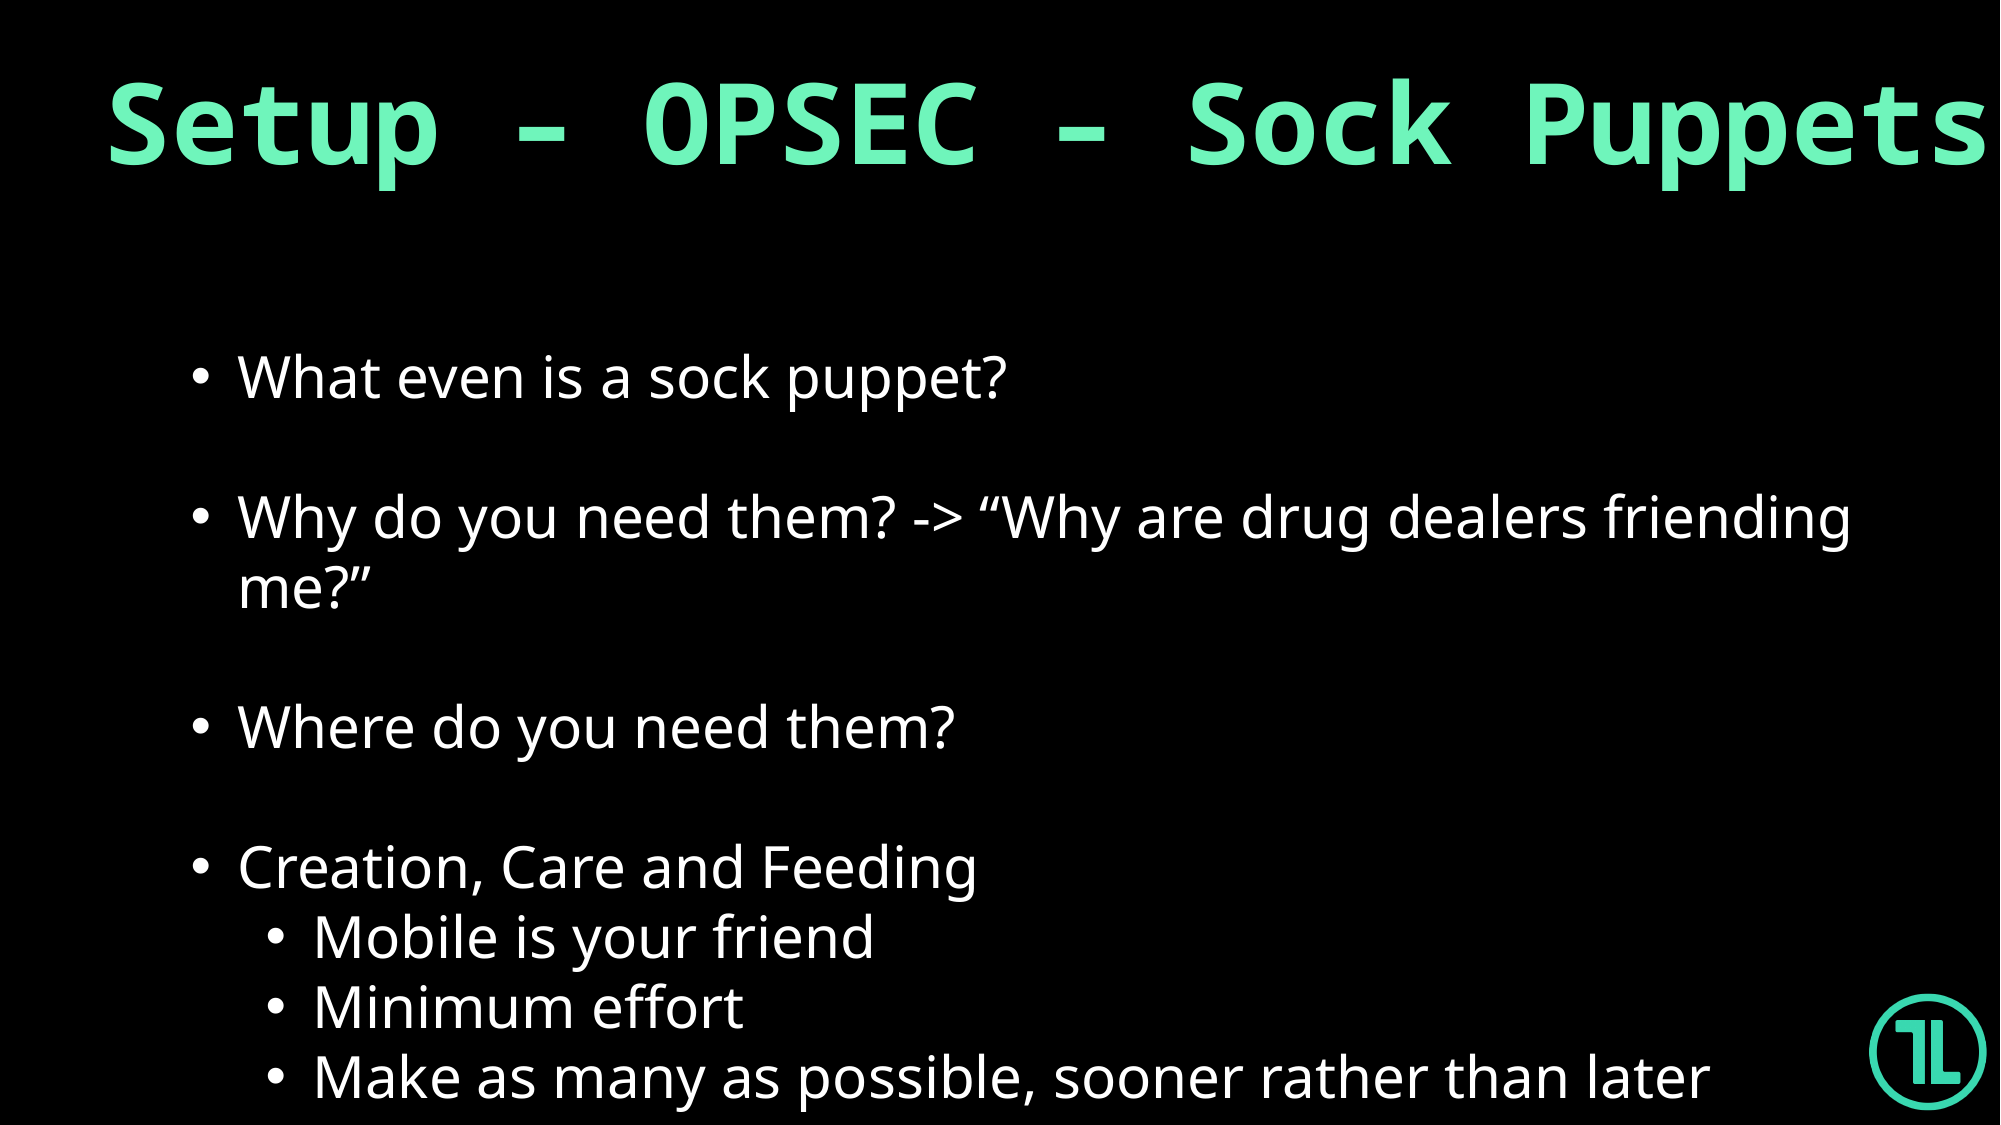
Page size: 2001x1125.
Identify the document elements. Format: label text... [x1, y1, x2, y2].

text_box What even is a sock puppet? Why do you need them? -> “Why are drug dealers friending me?” Where do you need them? Creation, Care and Feeding Mobile is your friend Minimum effort Make as many as possible, sooner rather than later [175, 332, 1922, 1125]
text_box Setup – OPSEC – Sock Puppets [89, 44, 2000, 195]
picture [1922, 990, 1990, 1114]
